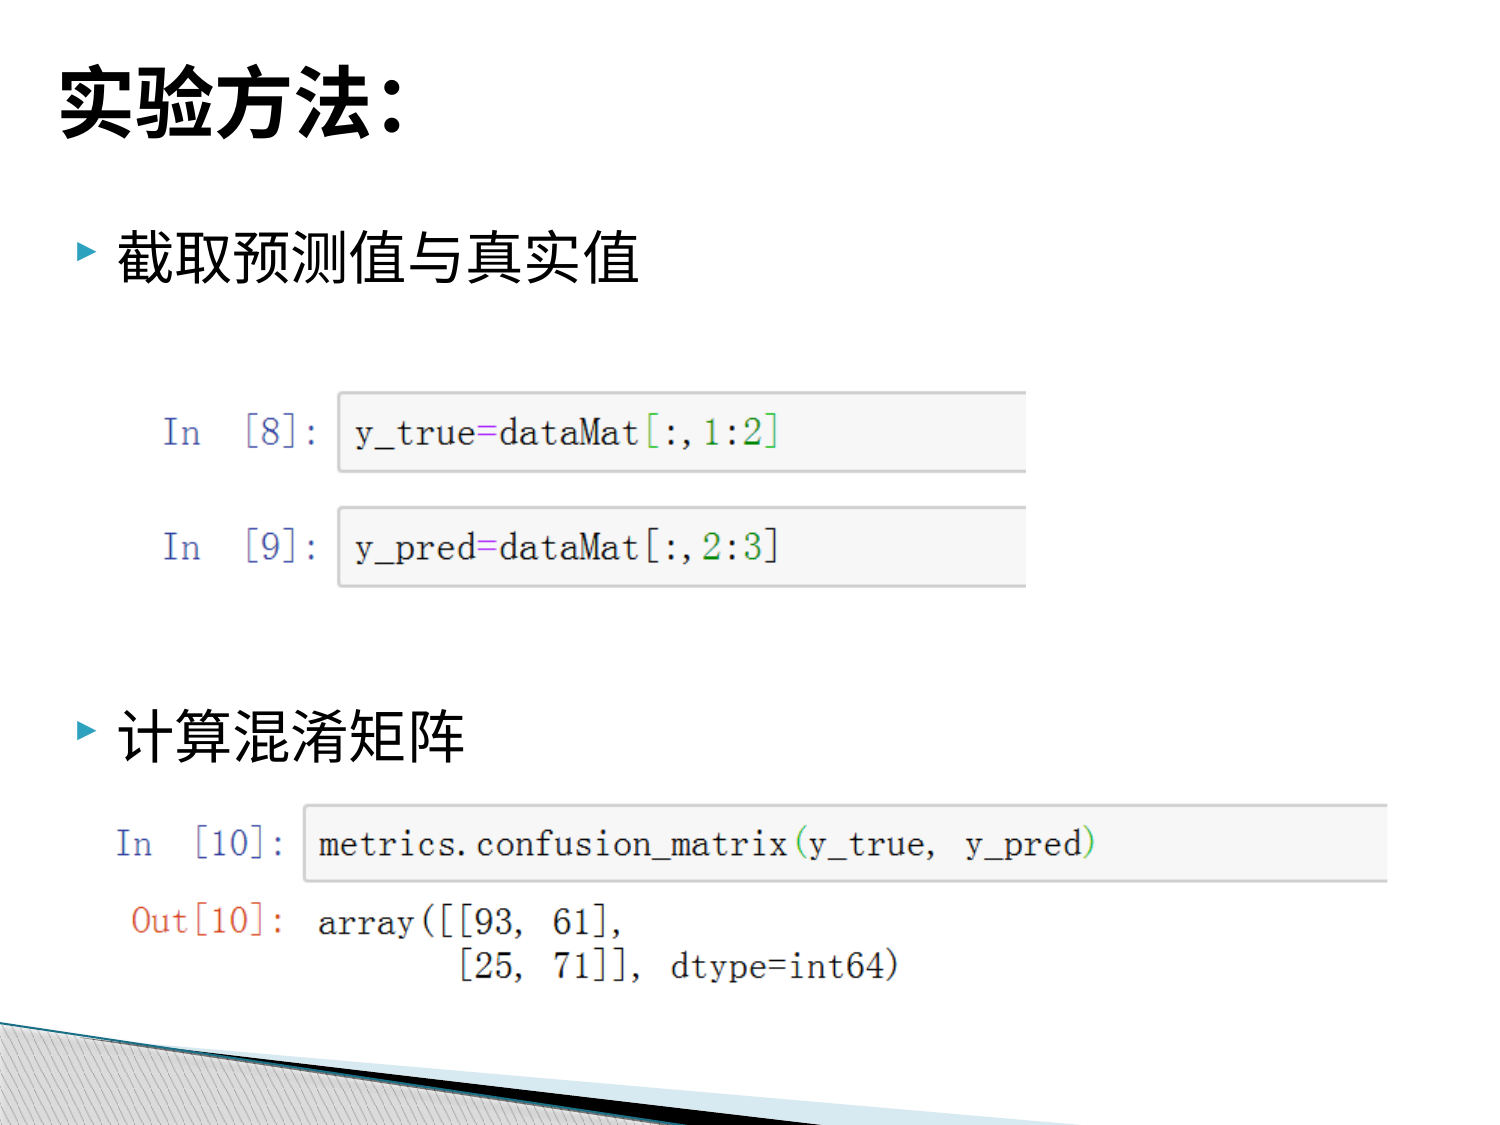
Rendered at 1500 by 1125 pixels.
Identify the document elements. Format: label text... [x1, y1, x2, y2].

list 截取预测值与真实值 计算混淆矩阵 [41, 196, 1471, 1024]
picture [64, 786, 1388, 1016]
picture [79, 1037, 667, 1125]
title 实验方法： [41, 7, 1471, 195]
picture [123, 349, 1026, 610]
